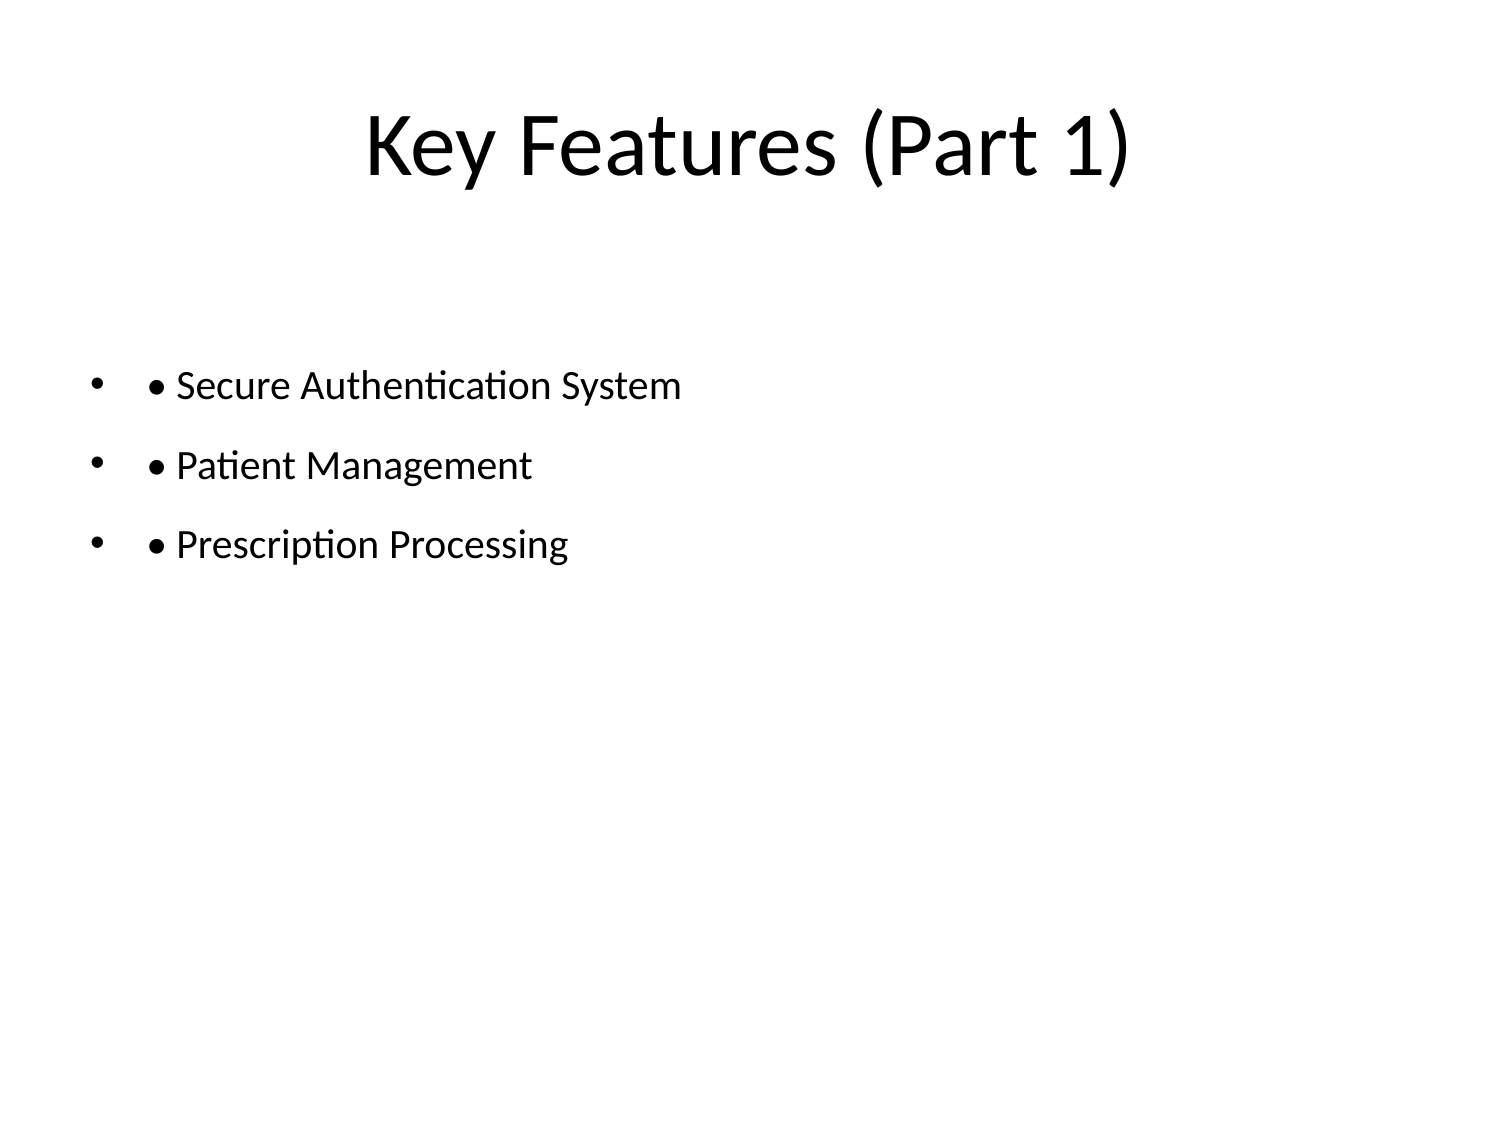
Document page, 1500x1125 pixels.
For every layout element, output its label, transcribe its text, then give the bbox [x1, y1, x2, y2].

title Key Features (Part 1) [75, 45, 1425, 233]
list • Secure Authentication System • Patient Management • Prescription Processing [75, 262, 1425, 1005]
